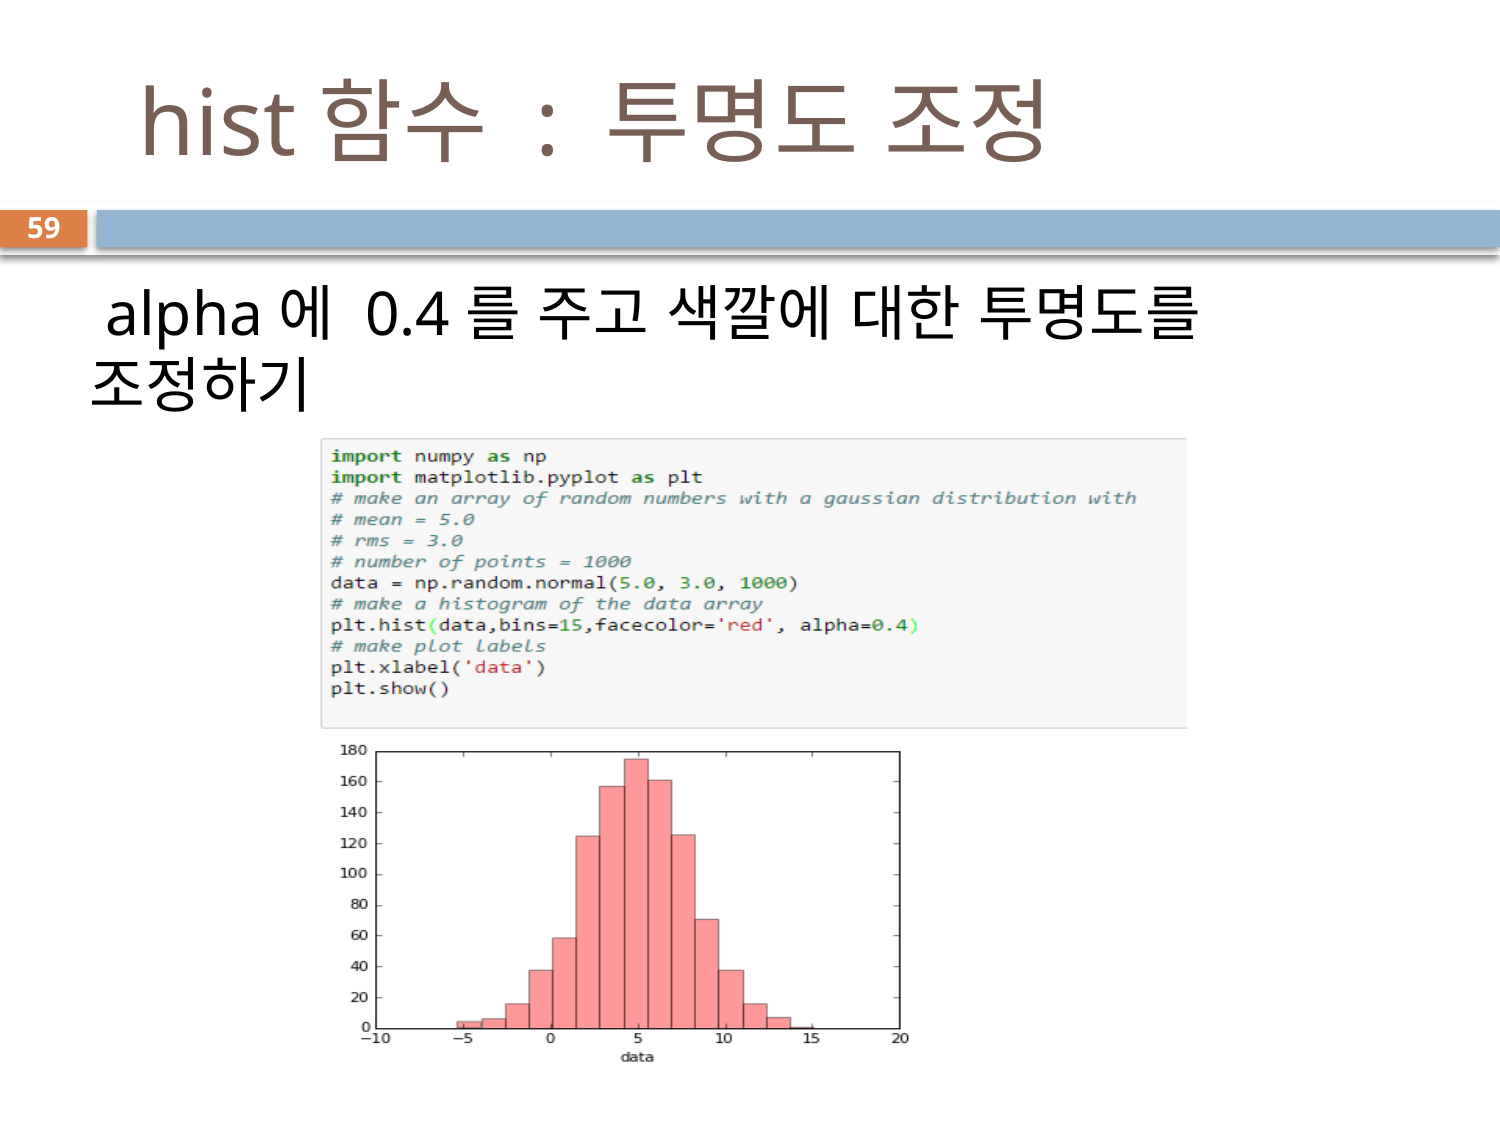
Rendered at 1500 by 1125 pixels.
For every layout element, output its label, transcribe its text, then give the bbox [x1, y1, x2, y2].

picture [312, 432, 1187, 1068]
list alpha에 0.4를 주고 색깔에 대한 투명도를 조정하기 [75, 267, 1425, 539]
title hist함수 : 투명도 조정 [100, 37, 1438, 200]
slide_number 59 [0, 208, 88, 249]
